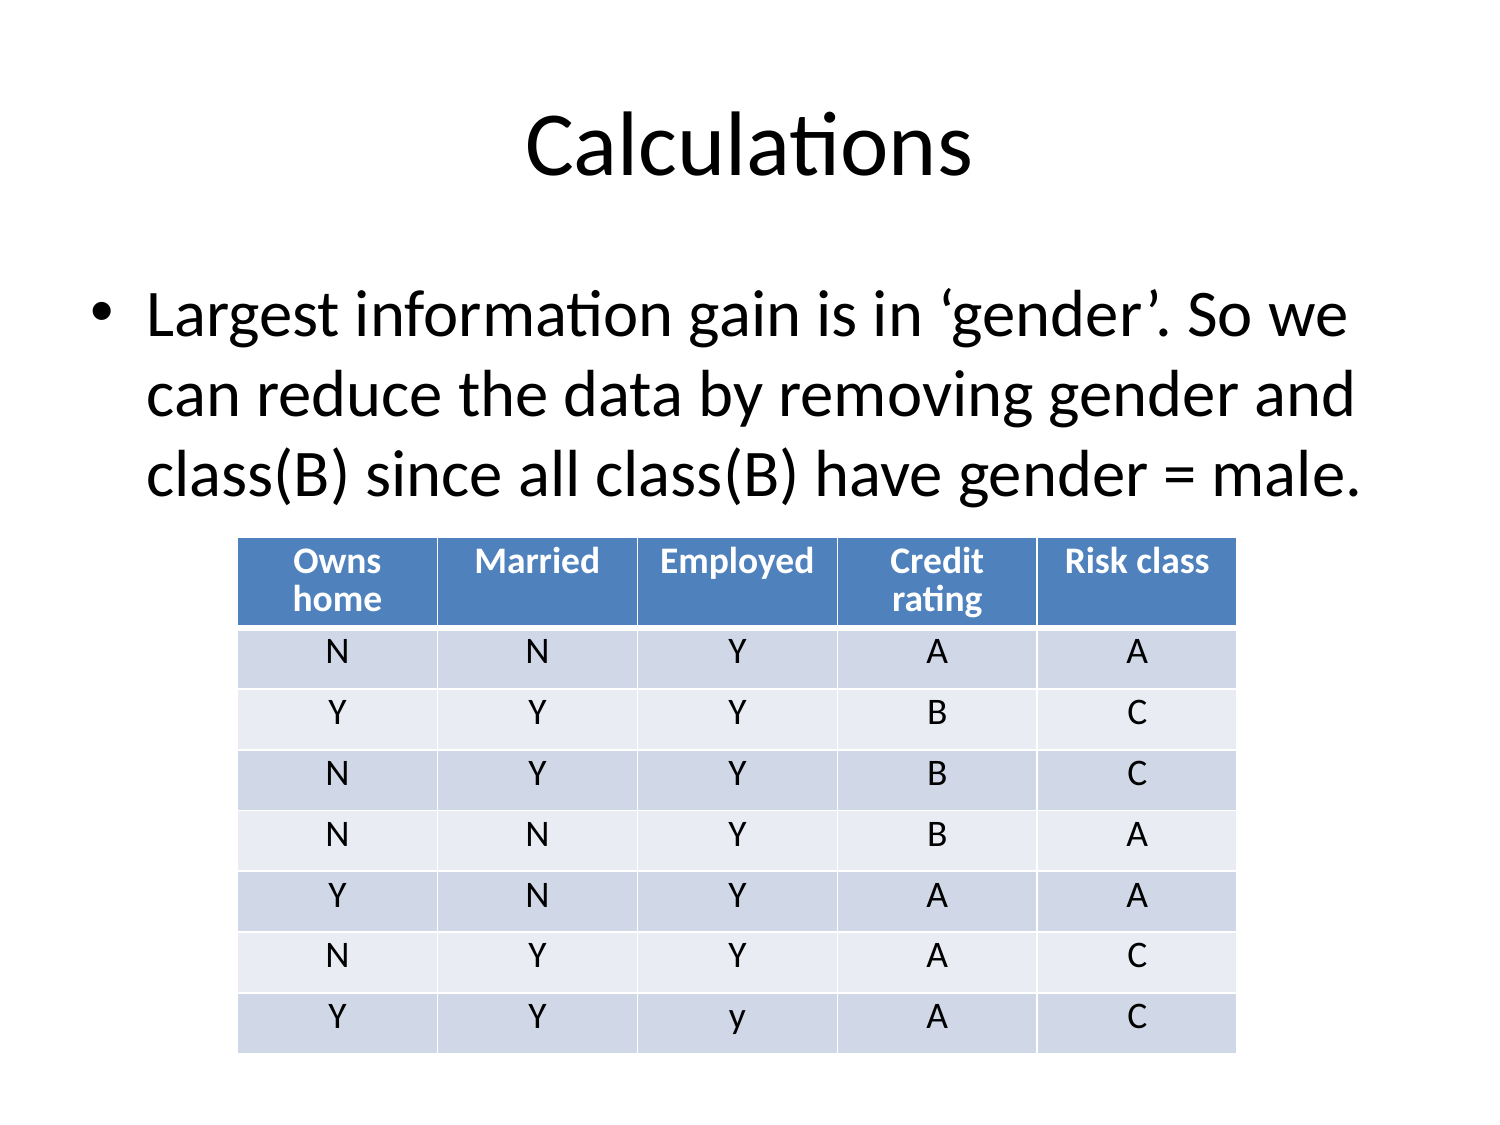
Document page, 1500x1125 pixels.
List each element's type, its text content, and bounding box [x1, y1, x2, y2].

table_cell Y [638, 631, 837, 688]
table_cell Y [638, 811, 837, 870]
table_cell N [238, 631, 437, 688]
table_cell C [1038, 933, 1236, 992]
table_header Owns home [238, 538, 437, 625]
table_cell A [838, 631, 1036, 688]
table_header Credit rating [838, 538, 1036, 625]
table_cell Y [638, 933, 837, 992]
table_header Risk class [1038, 538, 1236, 625]
table_cell Y [438, 994, 637, 1053]
table_cell B [838, 811, 1036, 870]
table_header Married [438, 538, 637, 625]
table_cell C [1038, 994, 1236, 1053]
table_cell N [238, 933, 437, 992]
table_cell Y [638, 690, 837, 749]
table_cell A [838, 933, 1036, 992]
table_cell C [1038, 751, 1236, 810]
table_cell N [438, 811, 637, 870]
table_cell N [238, 811, 437, 870]
table_header Employed [638, 538, 837, 625]
table_cell N [438, 872, 637, 931]
table_cell N [438, 631, 637, 688]
table_cell A [1038, 872, 1236, 931]
table_cell Y [638, 872, 837, 931]
table_cell A [838, 994, 1036, 1053]
list Largest information gain is in ‘gender’. So we can reduce the data by removing gender and class(B) since all class(B) have gender = male. [75, 262, 1425, 1005]
table_cell Y [638, 751, 837, 810]
table_cell B [838, 690, 1036, 749]
title Calculations [75, 45, 1425, 233]
table_cell Y [438, 933, 637, 992]
table_cell Y [238, 872, 437, 931]
table_cell A [1038, 811, 1236, 870]
table_cell C [1038, 690, 1236, 749]
table_cell Y [438, 690, 637, 749]
table_cell Y [238, 690, 437, 749]
table_cell y [638, 994, 837, 1053]
table_cell A [1038, 631, 1236, 688]
table_cell B [838, 751, 1036, 810]
table_cell N [238, 751, 437, 810]
table_cell Y [438, 751, 637, 810]
table_cell A [838, 872, 1036, 931]
table_cell Y [238, 994, 437, 1053]
